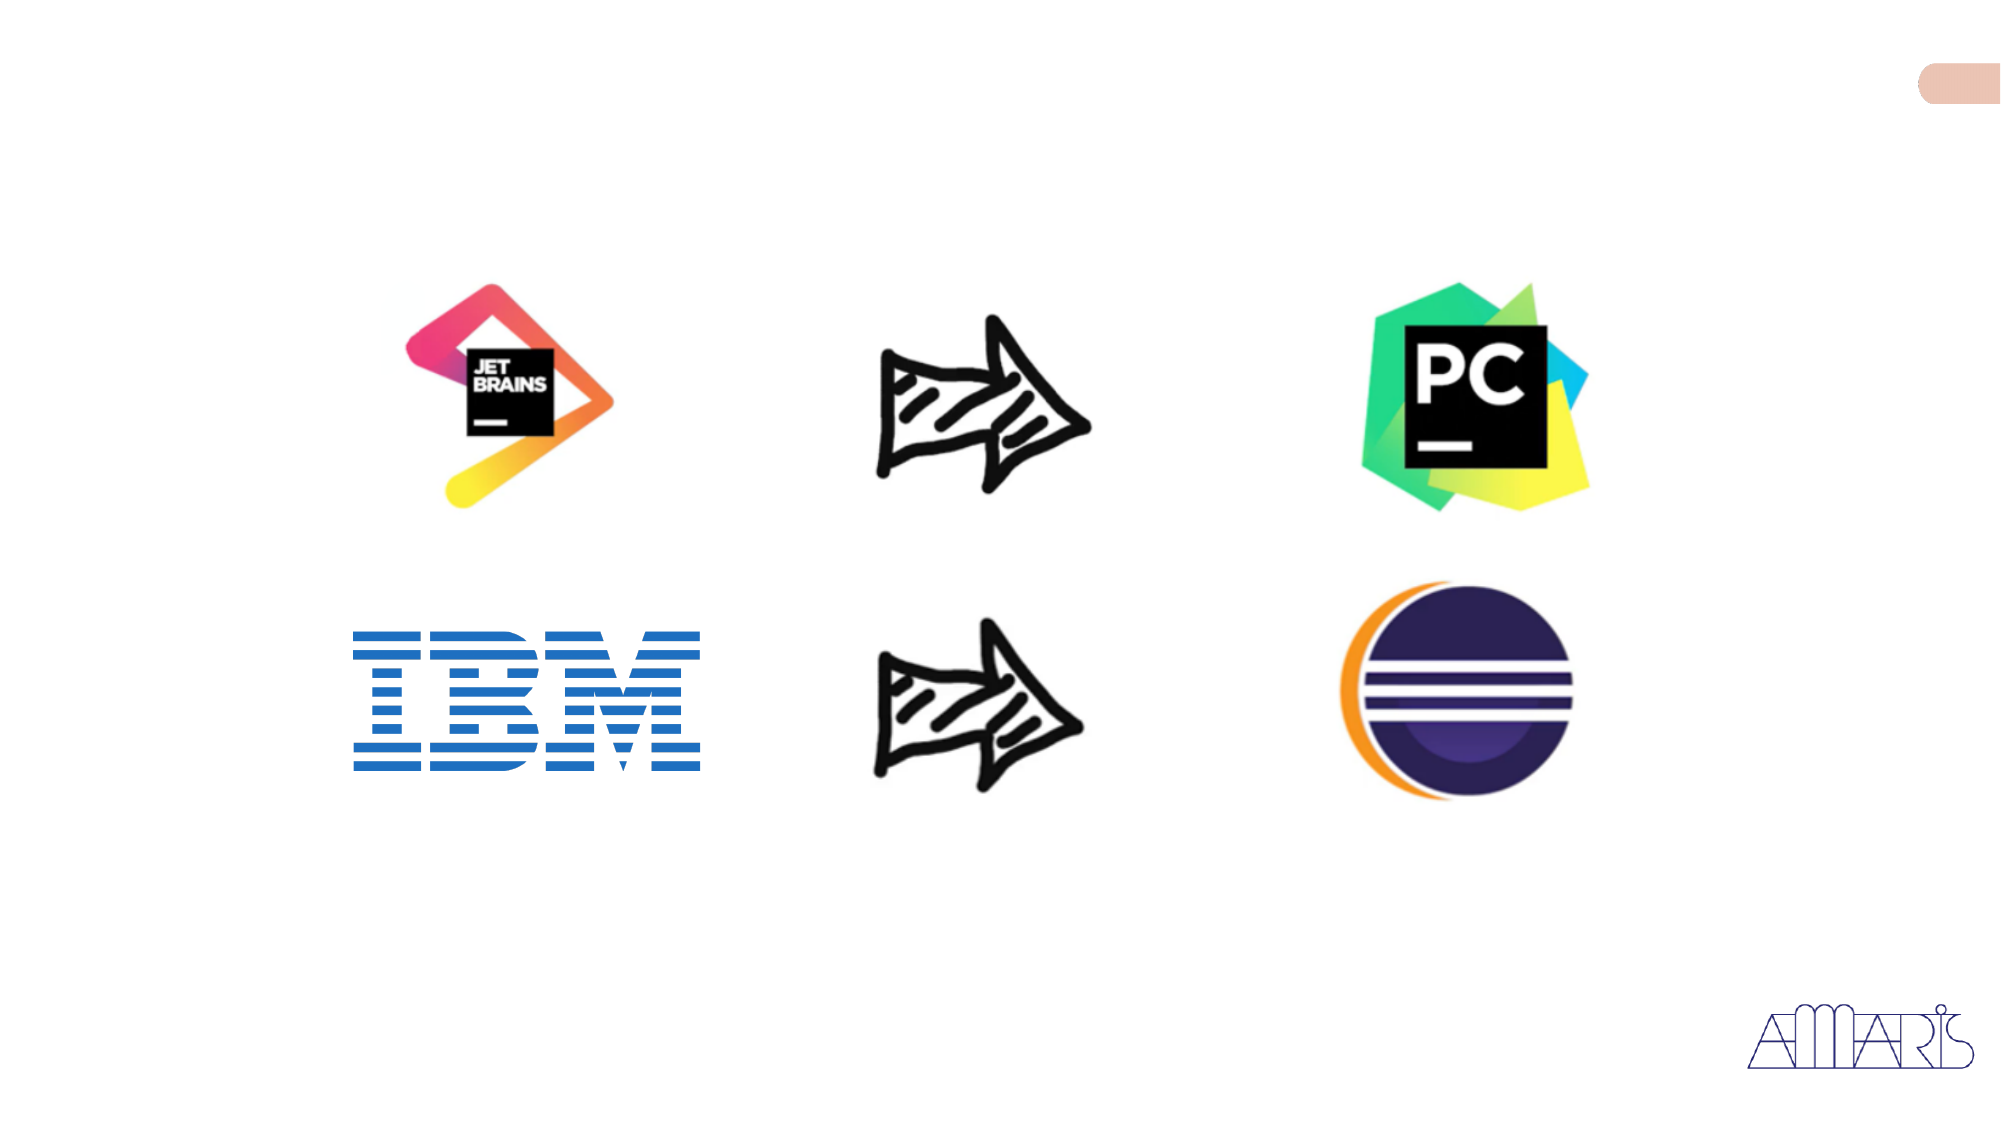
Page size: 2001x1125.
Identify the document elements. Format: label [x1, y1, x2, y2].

picture [318, 586, 735, 780]
picture [381, 264, 1628, 536]
slide_number [1918, 63, 2000, 104]
picture [1744, 1001, 1976, 1071]
picture [831, 555, 1628, 847]
